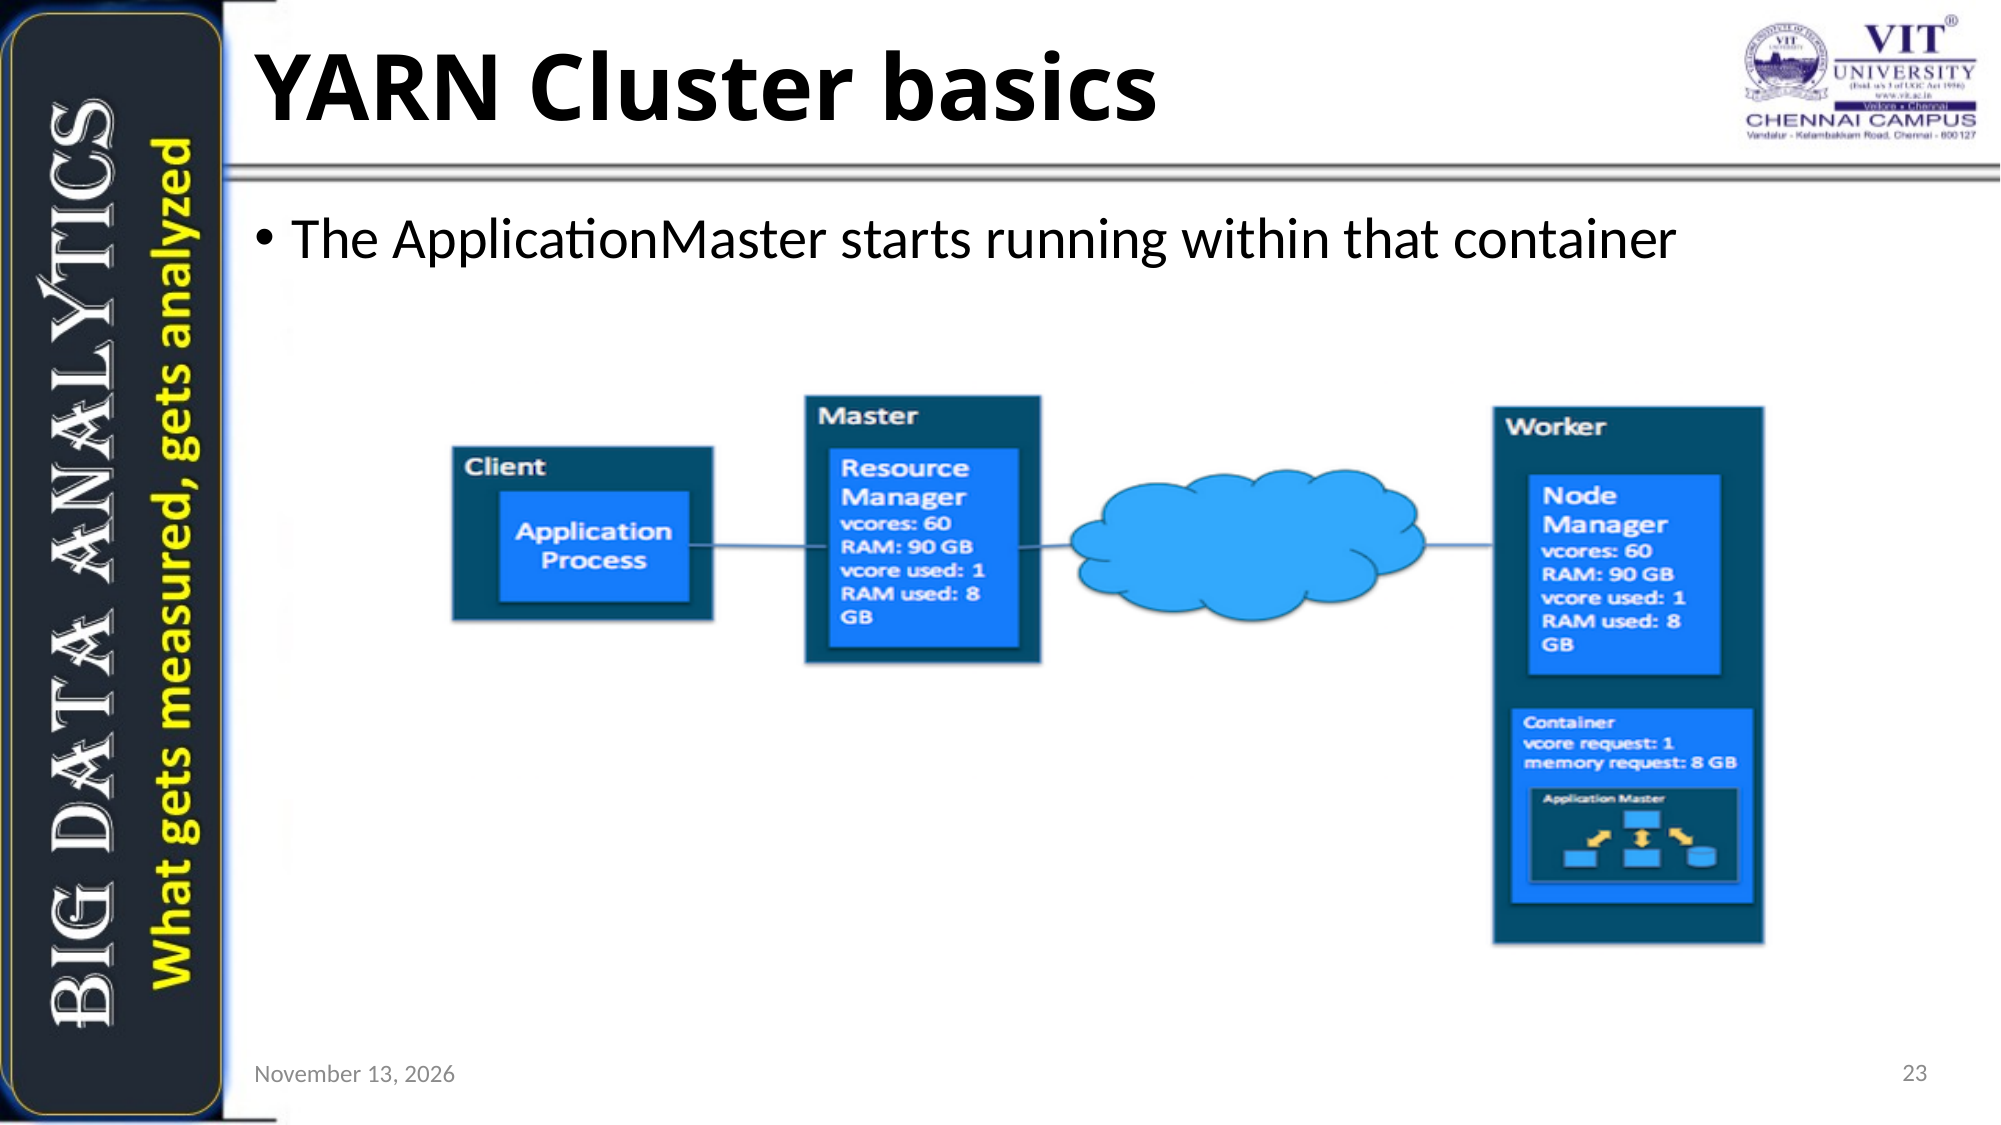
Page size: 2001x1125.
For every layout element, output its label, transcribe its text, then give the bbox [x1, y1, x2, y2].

list The ApplicationMaster starts running within that container [239, 200, 1965, 1017]
title YARN Cluster basics [239, 16, 1725, 167]
picture [0, 0, 2001, 1125]
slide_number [239, 1042, 588, 1103]
slide_number 23 [1778, 1040, 1943, 1103]
